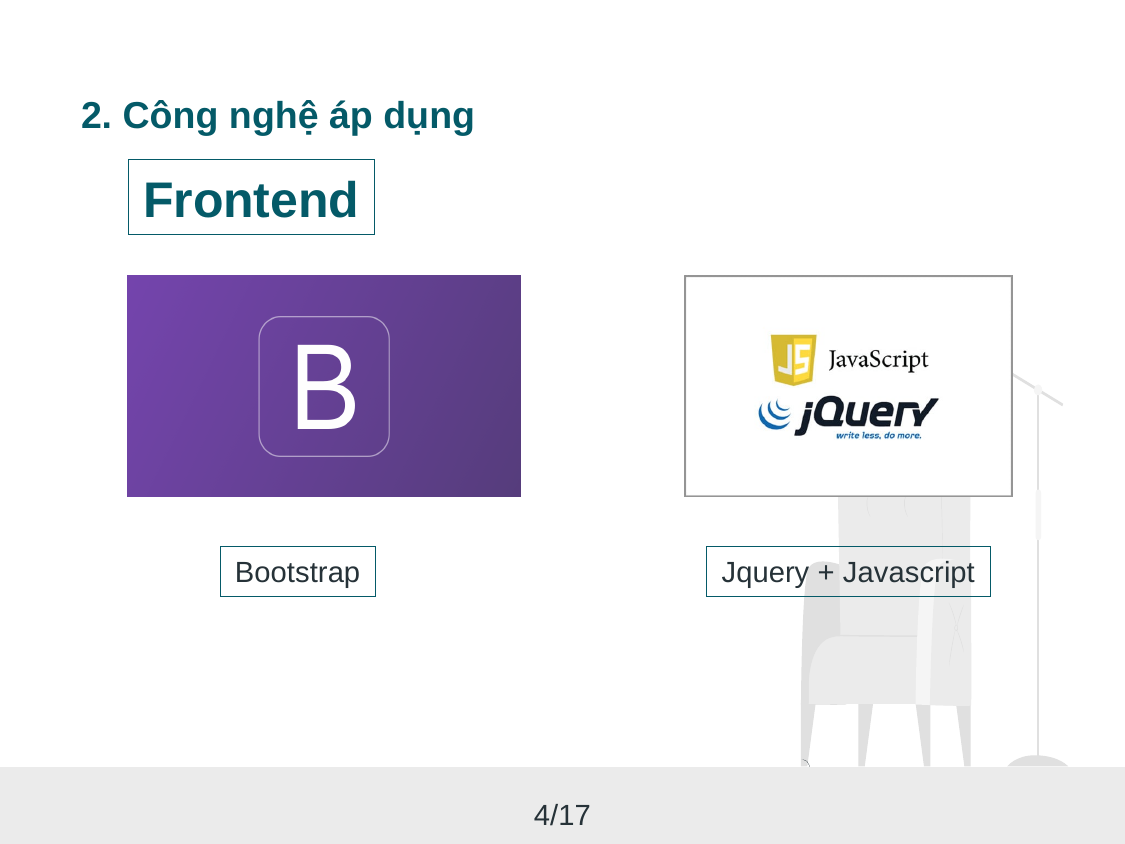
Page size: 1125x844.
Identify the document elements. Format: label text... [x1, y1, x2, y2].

text_box Jquery + Javascript [706, 546, 991, 597]
picture [126, 275, 521, 497]
text_box Frontend [128, 159, 375, 235]
text_box 4/17 [0, 788, 1125, 839]
text_box Bootstrap [220, 546, 376, 597]
picture [684, 275, 1014, 497]
text_box 2. Công nghệ áp dụng [69, 81, 1125, 146]
